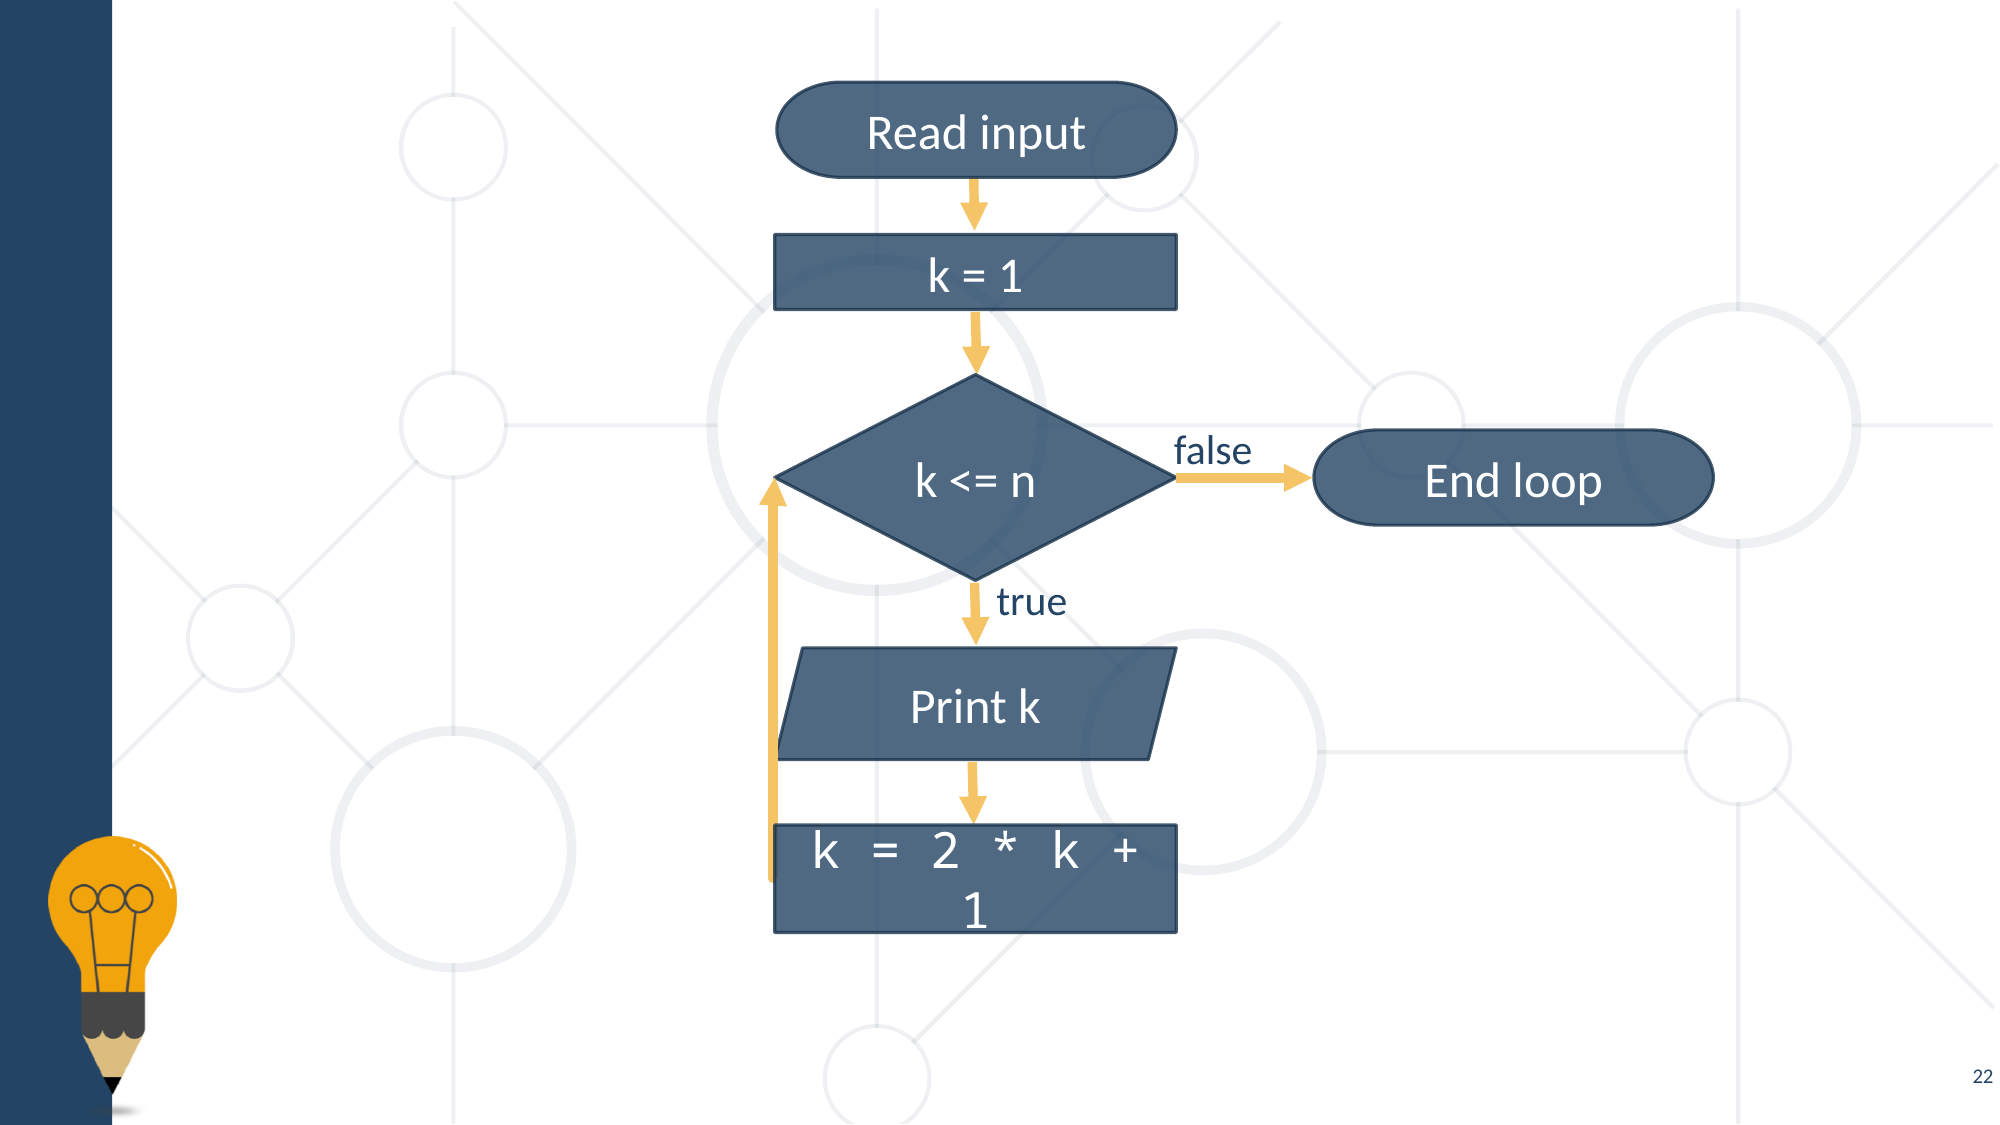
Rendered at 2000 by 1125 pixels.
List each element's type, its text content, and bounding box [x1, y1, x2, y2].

text_box k <= n [772, 375, 1155, 582]
picture [48, 836, 177, 1121]
text_box k = 1 [773, 232, 1178, 312]
text_box Read input [774, 79, 1179, 180]
text_box End loop [1311, 427, 1716, 528]
text_box true [972, 551, 1092, 642]
slide_number 22 [1929, 1049, 2000, 1100]
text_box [774, 477, 778, 879]
text_box Print k [782, 645, 1179, 762]
text_box false [1150, 399, 1277, 491]
text_box k = 2 * k + 1 [773, 823, 1178, 935]
